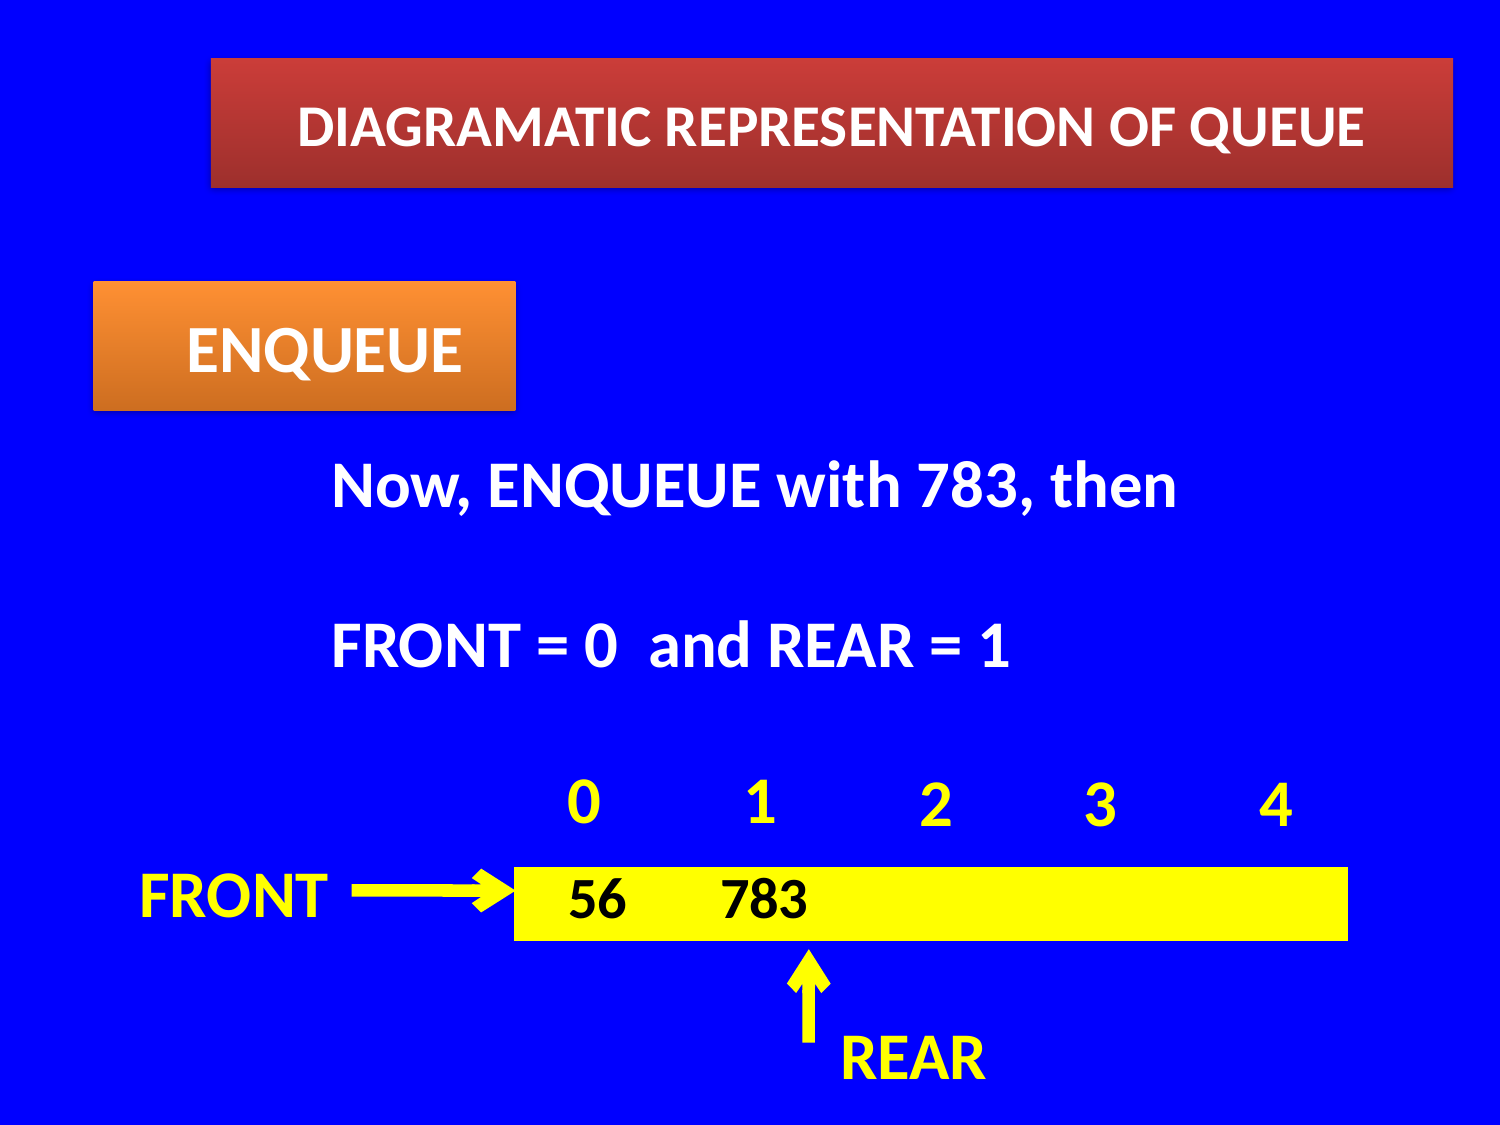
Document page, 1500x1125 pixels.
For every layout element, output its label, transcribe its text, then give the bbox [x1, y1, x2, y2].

table_header 783 [681, 867, 848, 941]
table_header [1181, 867, 1348, 941]
table_header 56 [514, 867, 681, 941]
text_box REAR [785, 1005, 1043, 1101]
text_box 3 [1041, 752, 1159, 847]
text_box 2 [877, 752, 995, 847]
text_box Now, ENQUEUE with 783, then FRONT = 0 and REAR = 1 [316, 433, 1418, 689]
table_header [848, 867, 1014, 941]
text_box 1 [701, 749, 819, 845]
text_box ENQUEUE [93, 281, 516, 411]
table_header [1014, 867, 1181, 941]
text_box DIAGRAMATIC REPRESENTATION OF QUEUE [210, 58, 1454, 188]
text_box 4 [1217, 752, 1335, 847]
text_box FRONT [105, 843, 364, 938]
text_box 0 [526, 749, 644, 845]
